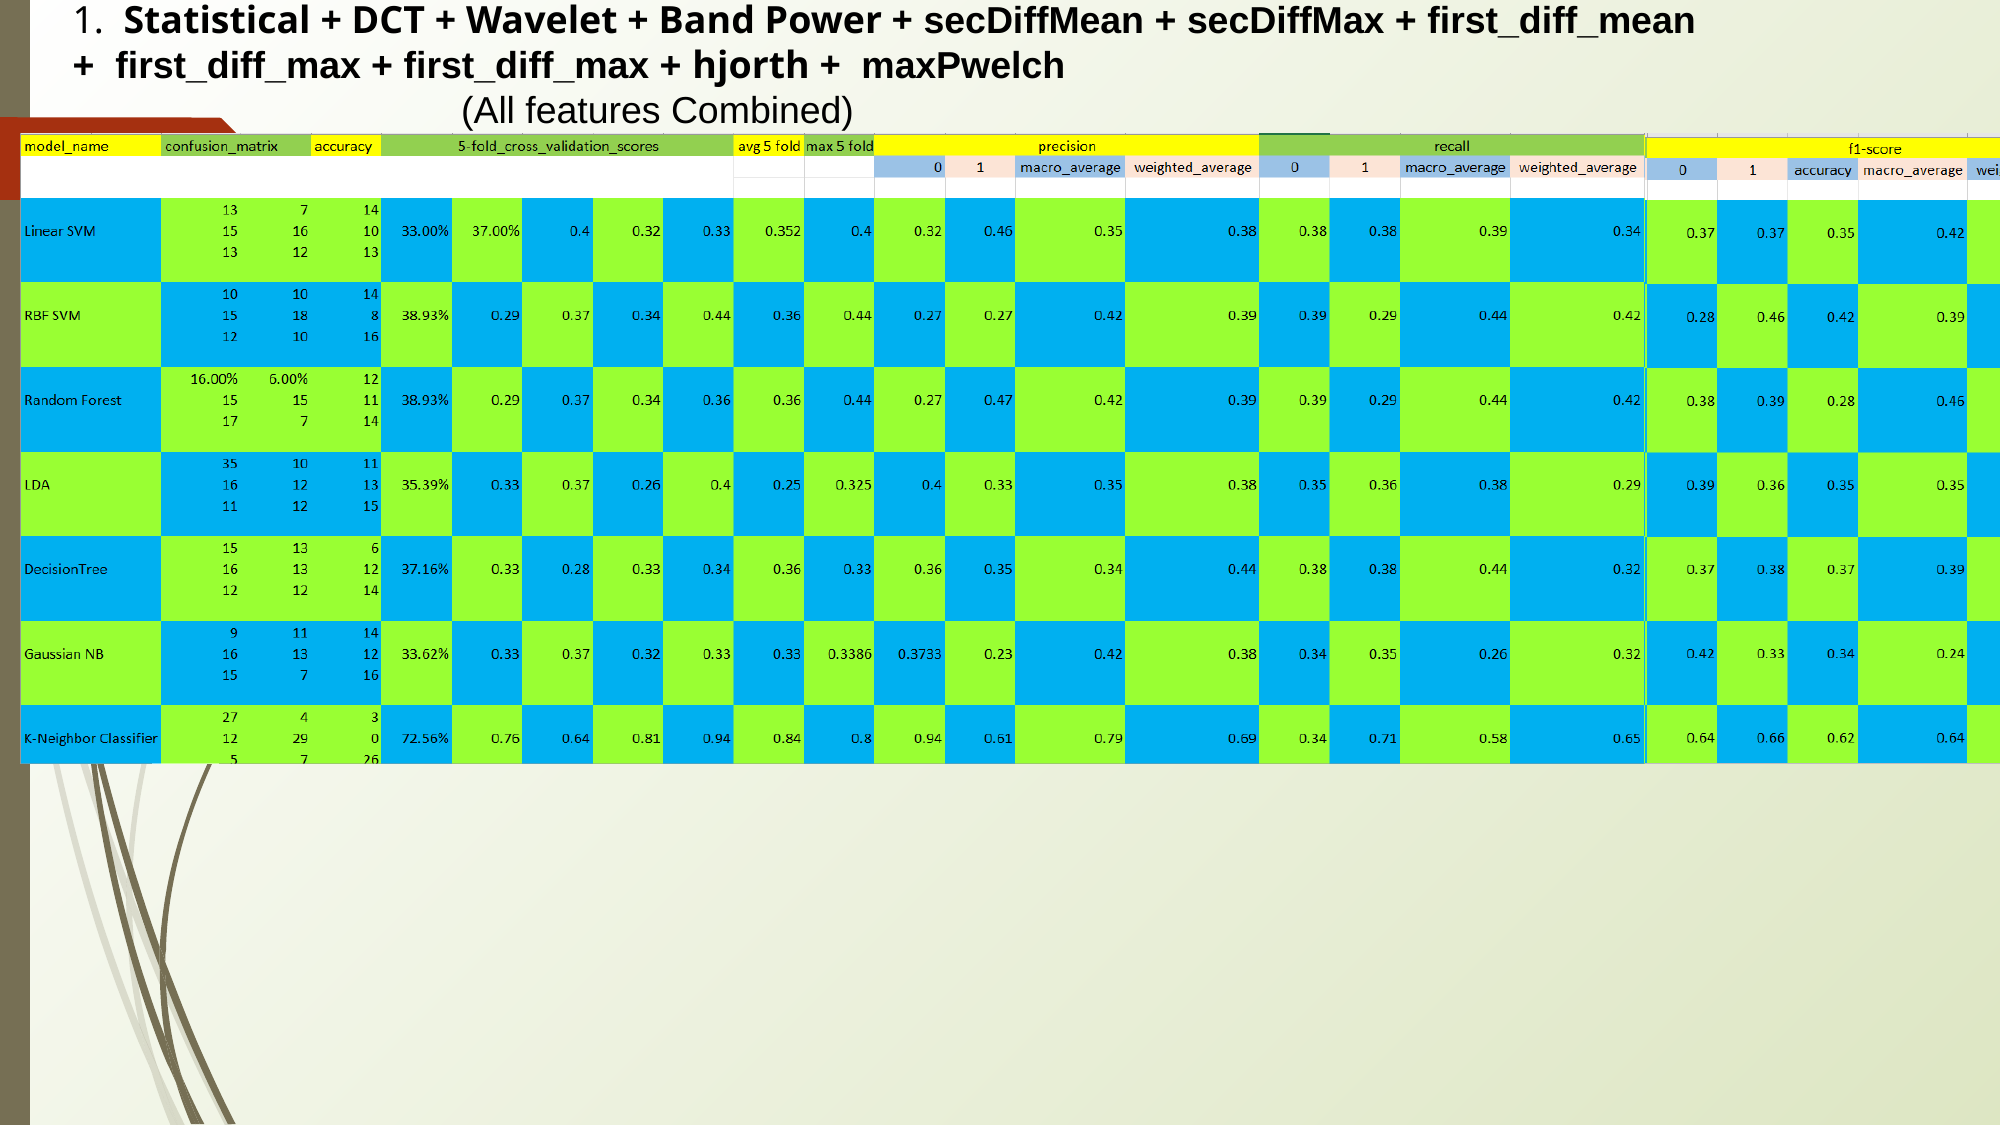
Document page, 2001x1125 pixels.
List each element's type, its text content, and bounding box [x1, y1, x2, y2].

picture [1330, 453, 1399, 535]
picture [1718, 453, 1787, 536]
picture [594, 368, 662, 451]
picture [875, 368, 944, 451]
picture [1511, 622, 1643, 704]
picture [1260, 706, 1329, 764]
picture [1126, 622, 1258, 704]
picture [523, 283, 592, 366]
picture [1648, 538, 1716, 620]
picture [1968, 706, 2000, 764]
picture [1016, 537, 1124, 620]
picture [594, 706, 662, 764]
picture [1718, 622, 1787, 704]
picture [1401, 706, 1509, 764]
picture [1788, 538, 1857, 620]
picture [875, 706, 944, 764]
picture [523, 622, 592, 704]
picture [1511, 453, 1643, 535]
picture [1401, 368, 1509, 451]
picture [523, 453, 592, 535]
picture [734, 537, 803, 620]
picture [734, 368, 803, 451]
picture [1260, 537, 1329, 620]
picture [946, 453, 1014, 535]
picture [382, 283, 451, 366]
picture [1016, 368, 1124, 451]
picture [1968, 369, 2000, 452]
picture [1330, 283, 1399, 366]
picture [1511, 283, 1643, 366]
picture [805, 453, 873, 535]
picture [1016, 706, 1124, 764]
picture [453, 368, 521, 451]
picture [1968, 538, 2000, 620]
text_box 1. Statistical + DCT + Wavelet + Band Power + secDiffMean + secDiffMax + first_diff_mean + first_diff_max + first_diff_max + hjorth + maxPwelch (All features Combined) [57, 0, 2000, 131]
picture [162, 368, 380, 451]
picture [1788, 369, 1857, 452]
picture [1401, 537, 1509, 620]
picture [19, 133, 2000, 764]
picture [1648, 369, 1716, 452]
picture [1718, 285, 1787, 367]
picture [1330, 622, 1399, 704]
picture [162, 706, 380, 764]
picture [382, 453, 451, 535]
picture [875, 537, 944, 620]
picture [805, 283, 873, 366]
picture [734, 706, 803, 764]
picture [453, 706, 521, 764]
picture [946, 283, 1014, 366]
picture [805, 622, 873, 704]
picture [664, 622, 733, 704]
picture [1788, 706, 1857, 764]
picture [1859, 622, 1966, 704]
picture [1126, 453, 1258, 535]
picture [664, 283, 733, 366]
picture [1648, 706, 1716, 764]
picture [162, 537, 380, 620]
picture [1126, 283, 1258, 366]
picture [664, 453, 733, 535]
picture [1260, 368, 1329, 451]
picture [382, 622, 451, 704]
picture [453, 537, 521, 620]
picture [1859, 453, 1966, 536]
picture [946, 622, 1014, 704]
picture [1859, 285, 1966, 367]
picture [594, 537, 662, 620]
